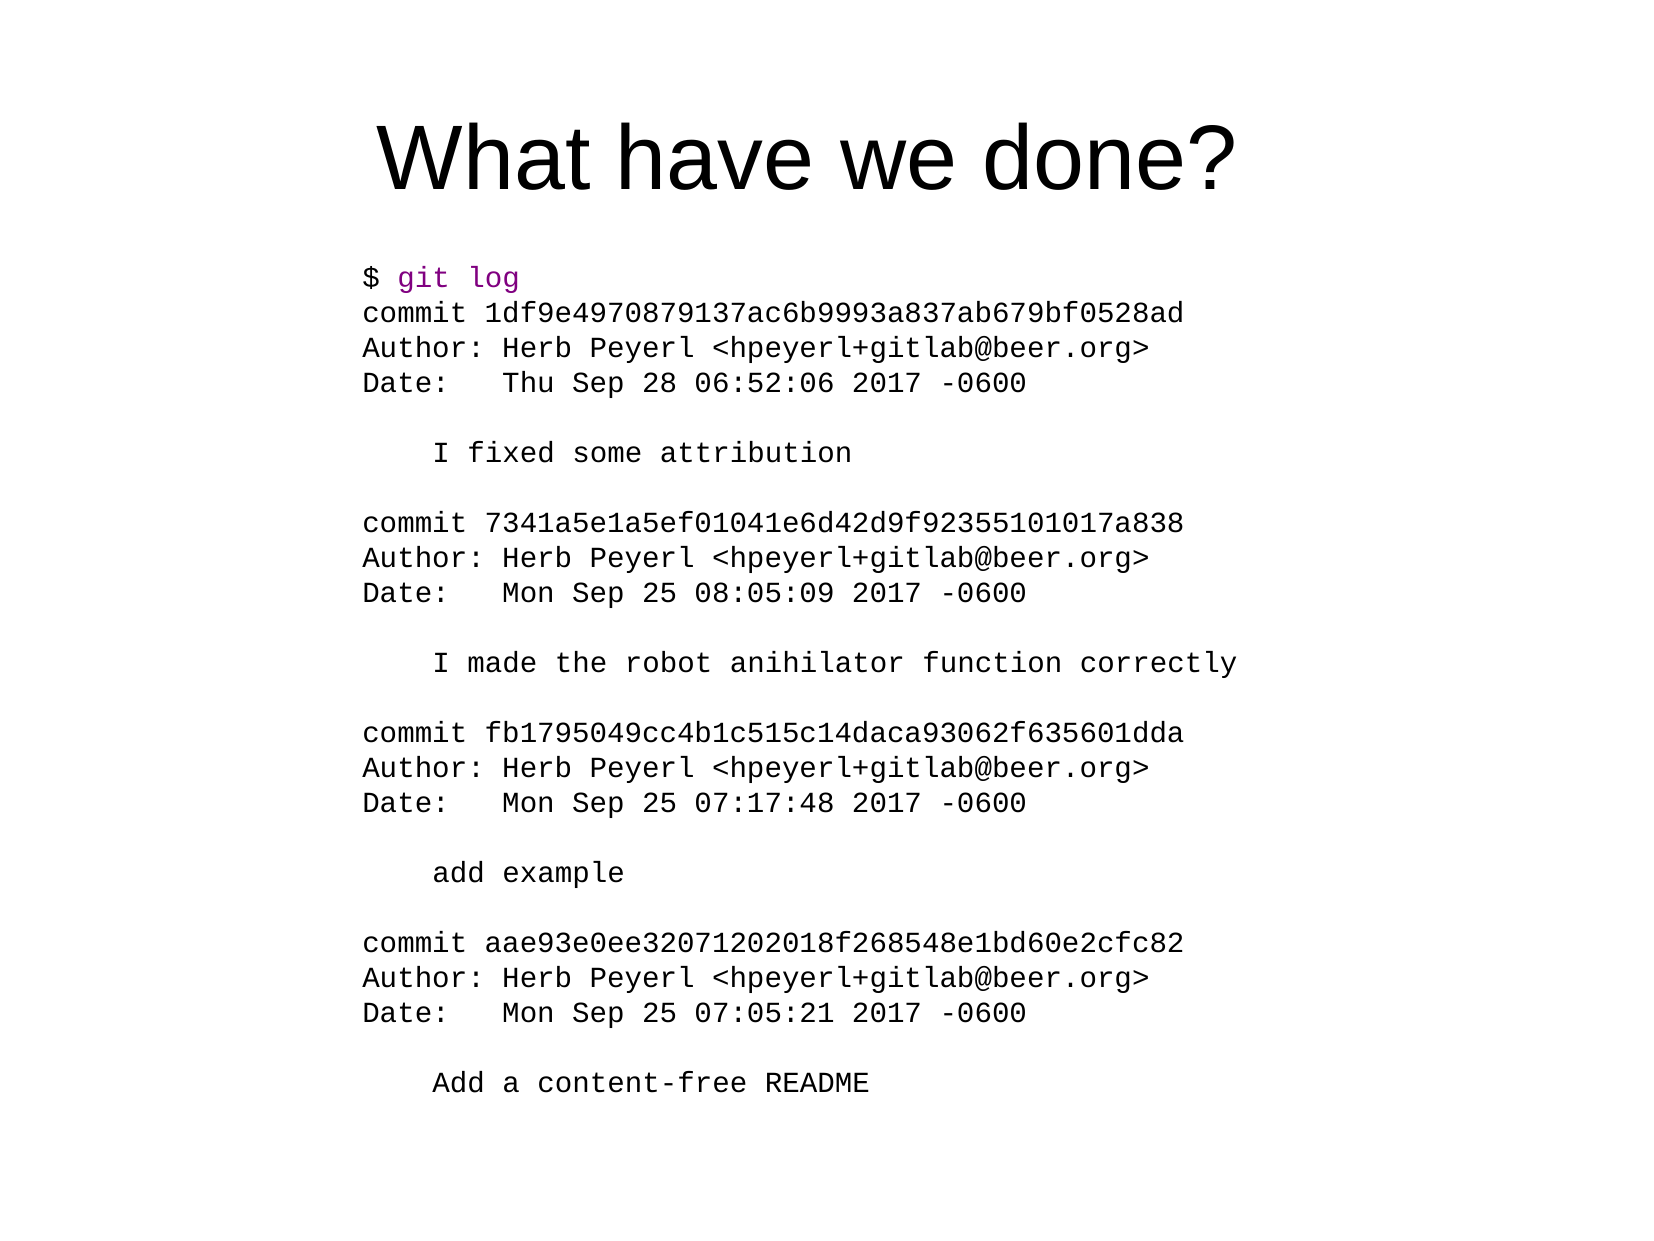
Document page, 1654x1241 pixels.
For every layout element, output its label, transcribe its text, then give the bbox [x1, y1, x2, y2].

text_box What have we done? [82, 49, 1571, 257]
text_box $ git log commit 1df9e4970879137ac6b9993a837ab679bf0528ad Author: Herb Peyerl <hpeyerl+gitlab@beer.org> Date: Thu Sep 28 06:52:06 2017 -0600 I fixed some attribution commit 7341a5e1a5ef01041e6d42d9f92355101017a838 Author: Herb Peyerl <hpeyerl+gitlab@beer.org> Date: Mon Sep 25 08:05:09 2017 -0600 I made the robot anihilator function correctly commit fb1795049cc4b1c515c14daca93062f635601dda Author: Herb Peyerl <hpeyerl+gitlab@beer.org> Date: Mon Sep 25 07:17:48 2017 -0600 add example commit aae93e0ee32071202018f268548e1bd60e2cfc82 Author: Herb Peyerl <hpeyerl+gitlab@beer.org> Date: Mon Sep 25 07:05:21 2017 -0600 Add a content-free README [347, 251, 1322, 990]
